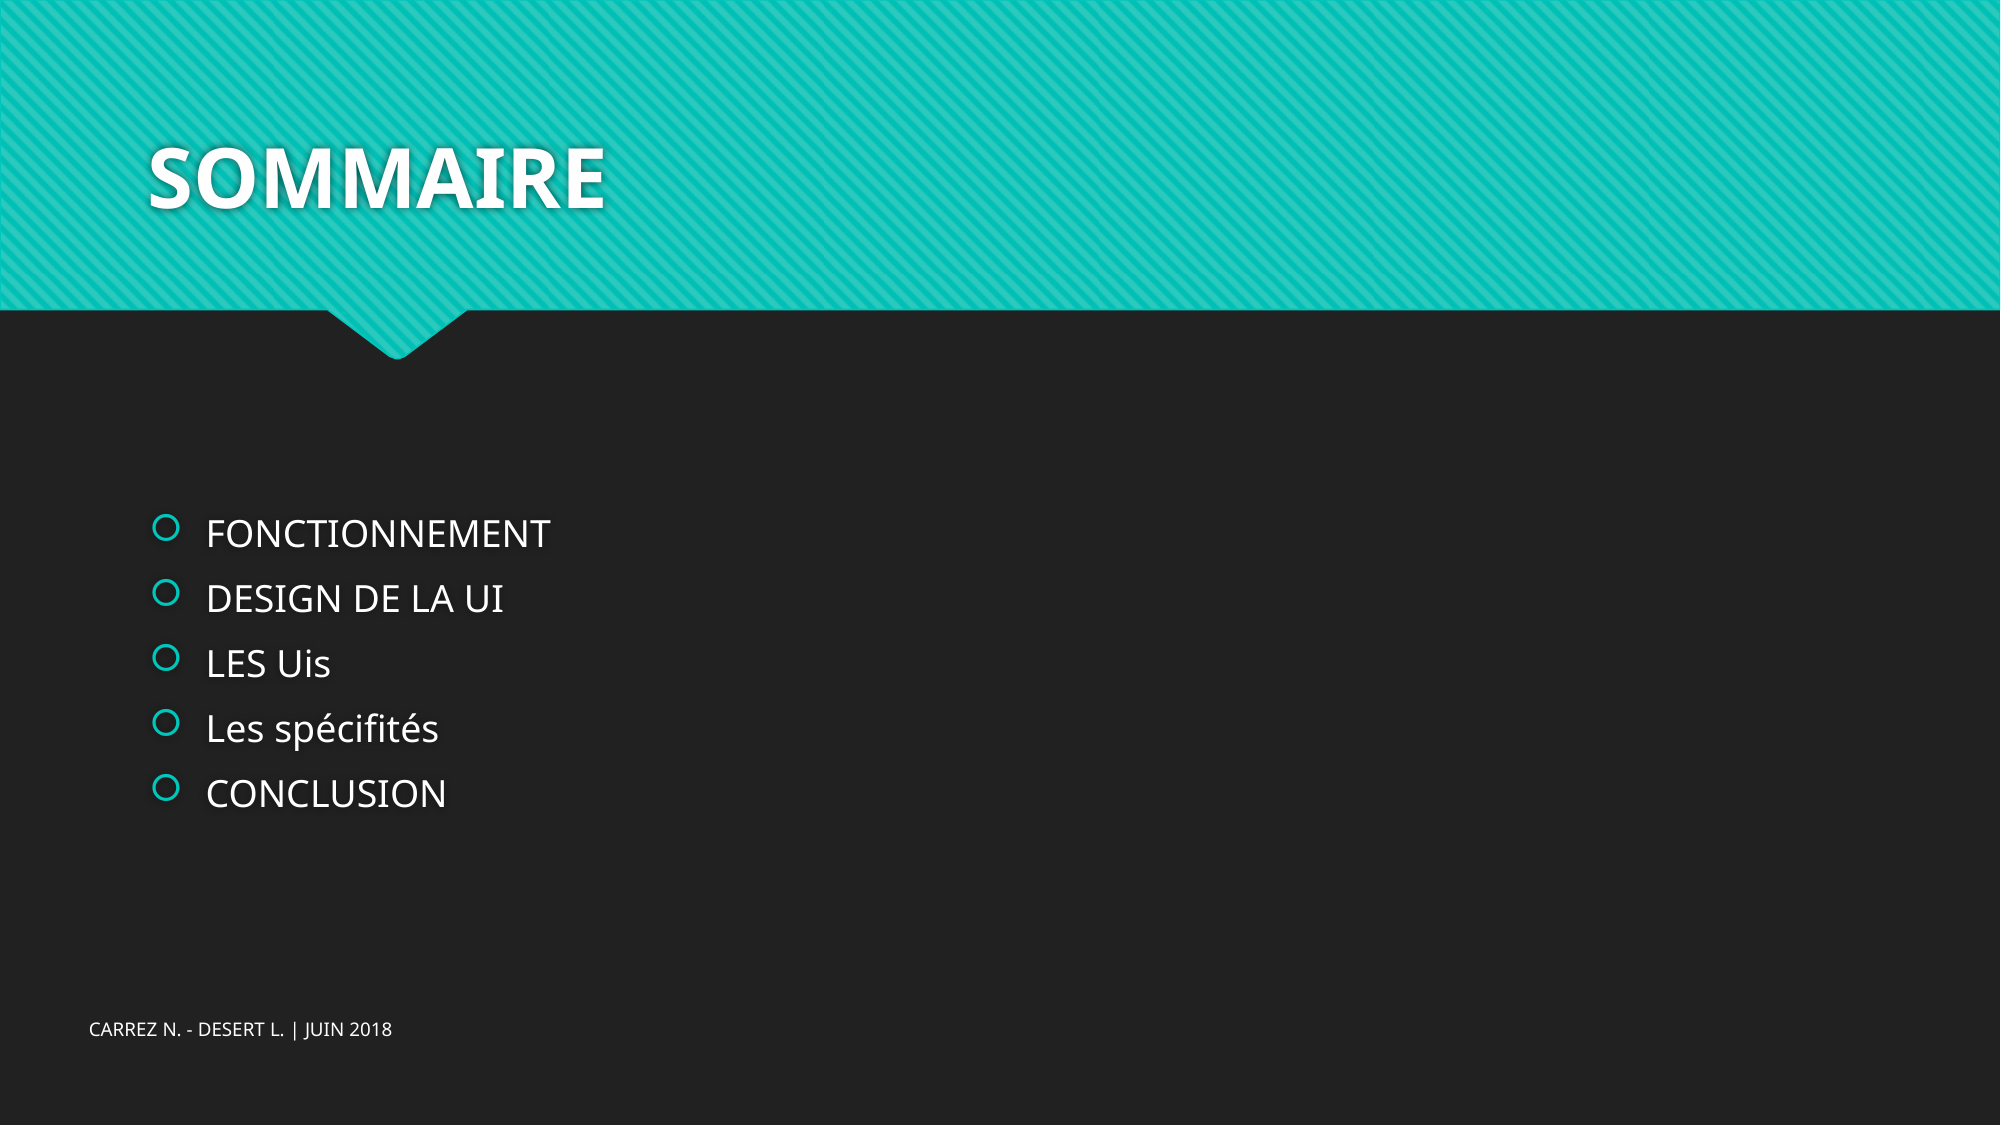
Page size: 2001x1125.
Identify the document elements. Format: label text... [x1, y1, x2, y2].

list FONCTIONNEMENT DESIGN DE LA UI LES Uis Les spécifités CONCLUSION [134, 364, 1866, 962]
footer CARREZ N. - DESERT L. | JUIN 2018 [74, 991, 1493, 1051]
title SOMMAIRE [132, 73, 1868, 233]
